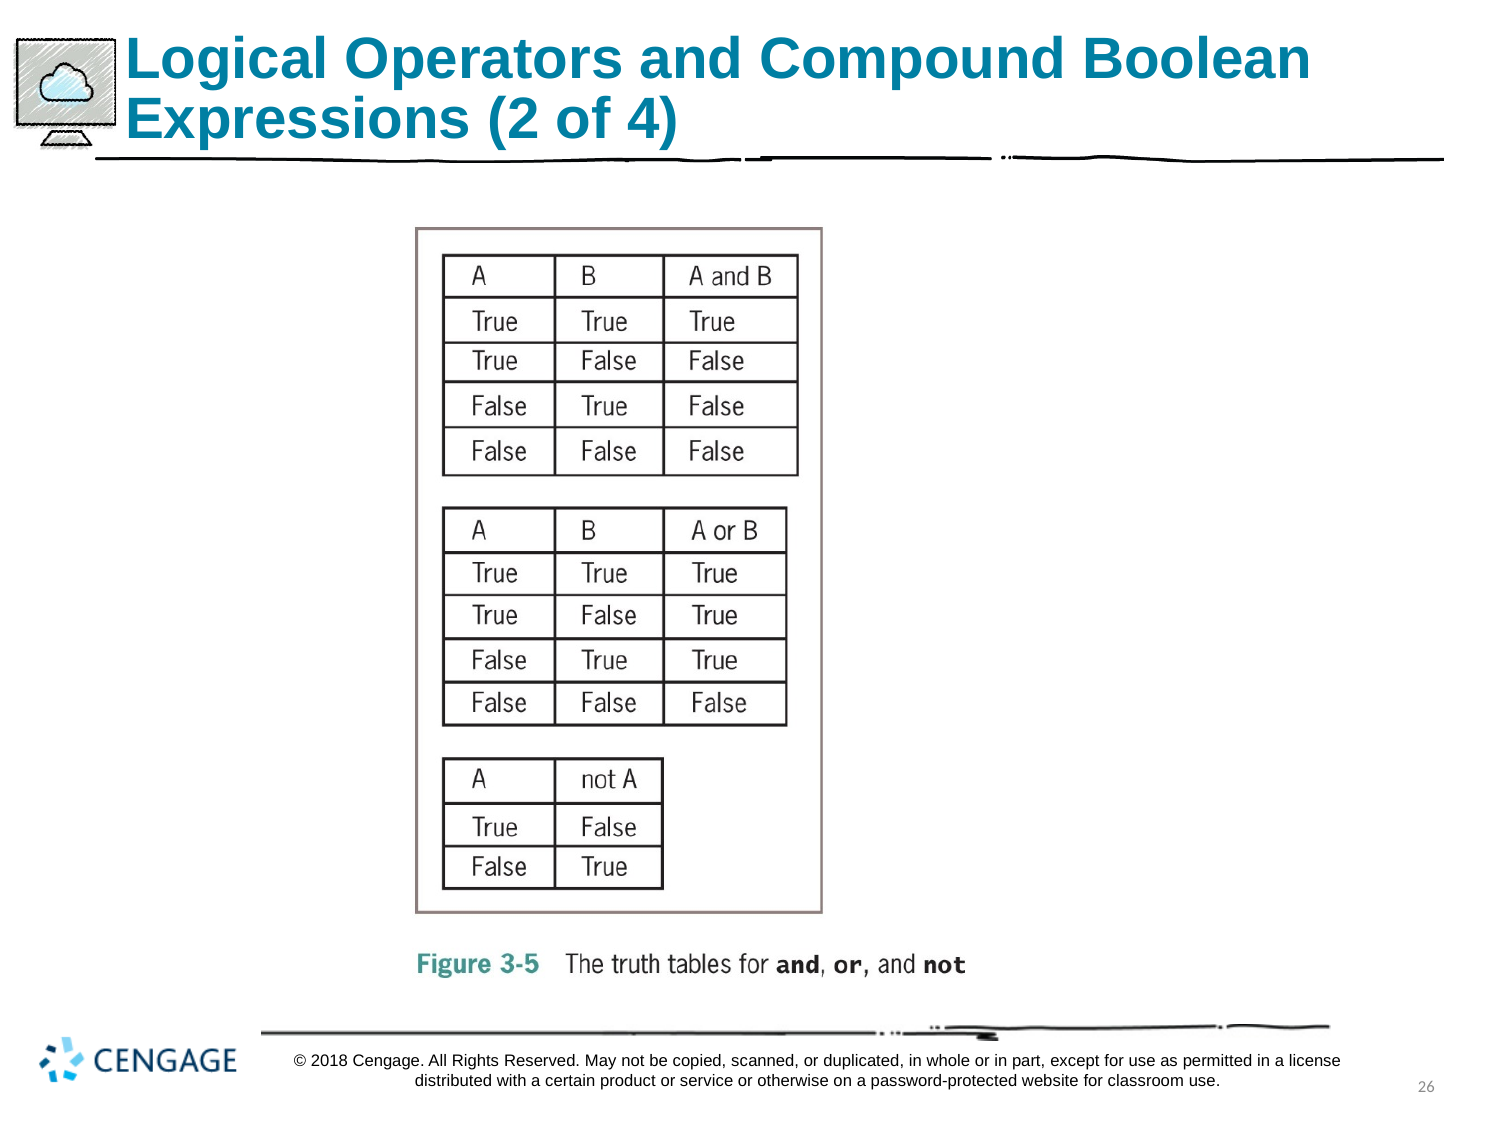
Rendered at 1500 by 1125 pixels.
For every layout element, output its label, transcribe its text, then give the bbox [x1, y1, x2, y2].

picture [19, 1023, 249, 1095]
title Logical Operators and Compound Boolean Expressions (2 of 4) [125, 30, 1442, 151]
picture [261, 1024, 1331, 1041]
footer © 2018 Cengage. All Rights Reserved. May not be copied, scanned, or duplicated, in whole or in part, except for use as permitted in a license distributed with a certain product or service or otherwise on a password-protected website for classroom use. [262, 1050, 1375, 1090]
picture [412, 224, 967, 980]
picture [95, 155, 1444, 163]
picture [13, 36, 117, 151]
